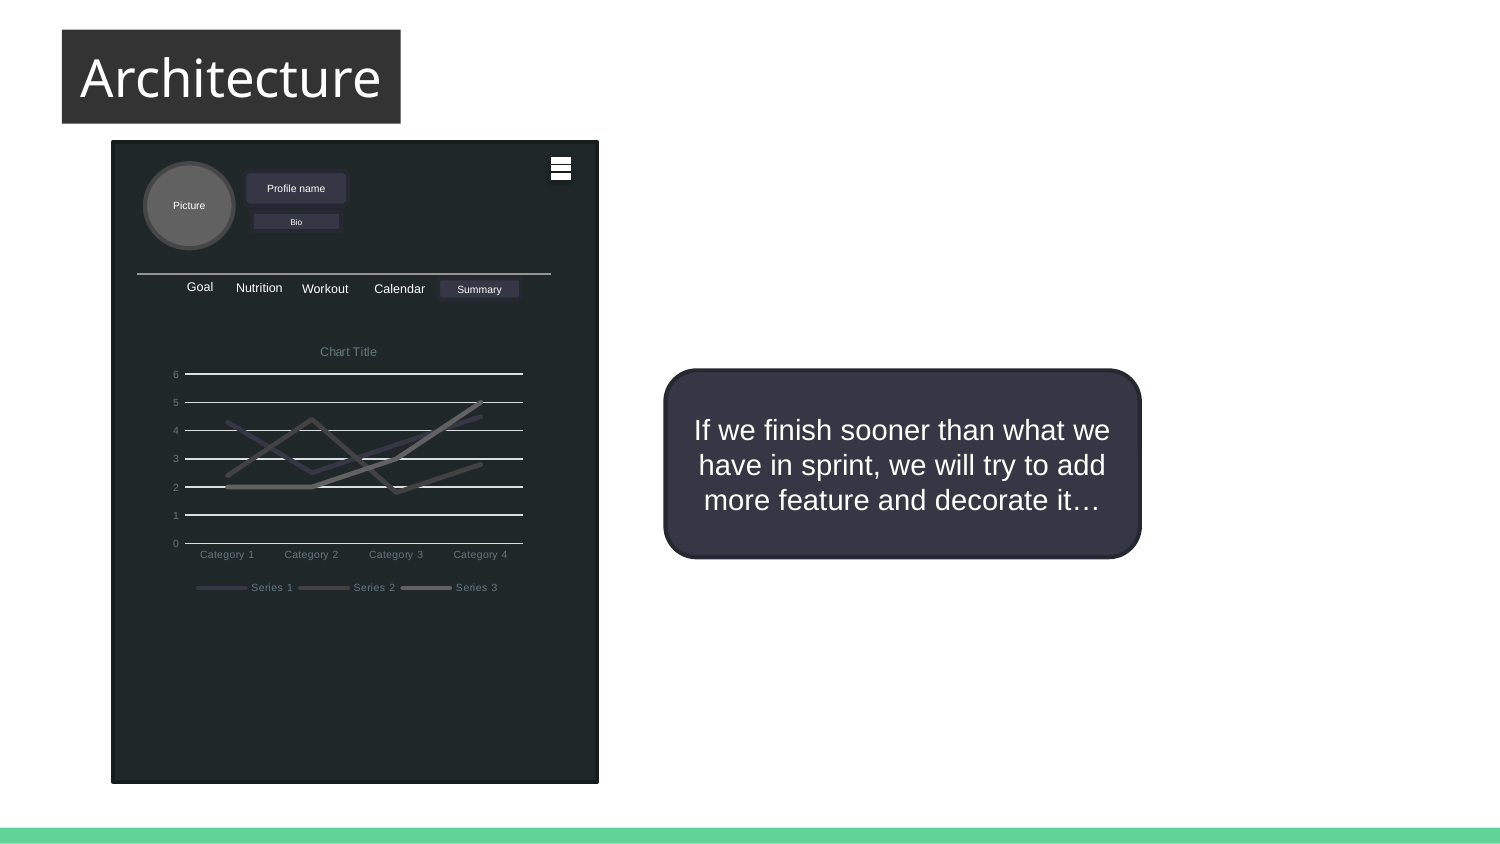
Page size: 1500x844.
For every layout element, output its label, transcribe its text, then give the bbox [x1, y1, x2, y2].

chart [165, 328, 531, 600]
text_box Picture [144, 163, 234, 249]
text_box Calendar [365, 283, 432, 304]
text_box [113, 141, 598, 782]
text_box If we finish sooner than what we have in sprint, we will try to add more feature and decorate it… [665, 370, 1140, 558]
text_box Summary [432, 283, 522, 304]
text_box Summary [438, 283, 522, 300]
title Architecture [61, 29, 401, 124]
text_box Goal [171, 283, 262, 302]
text_box Profile name [244, 171, 349, 206]
text_box Workout [287, 283, 365, 304]
text_box Nutrition [221, 283, 287, 303]
text_box Bio [251, 212, 341, 232]
